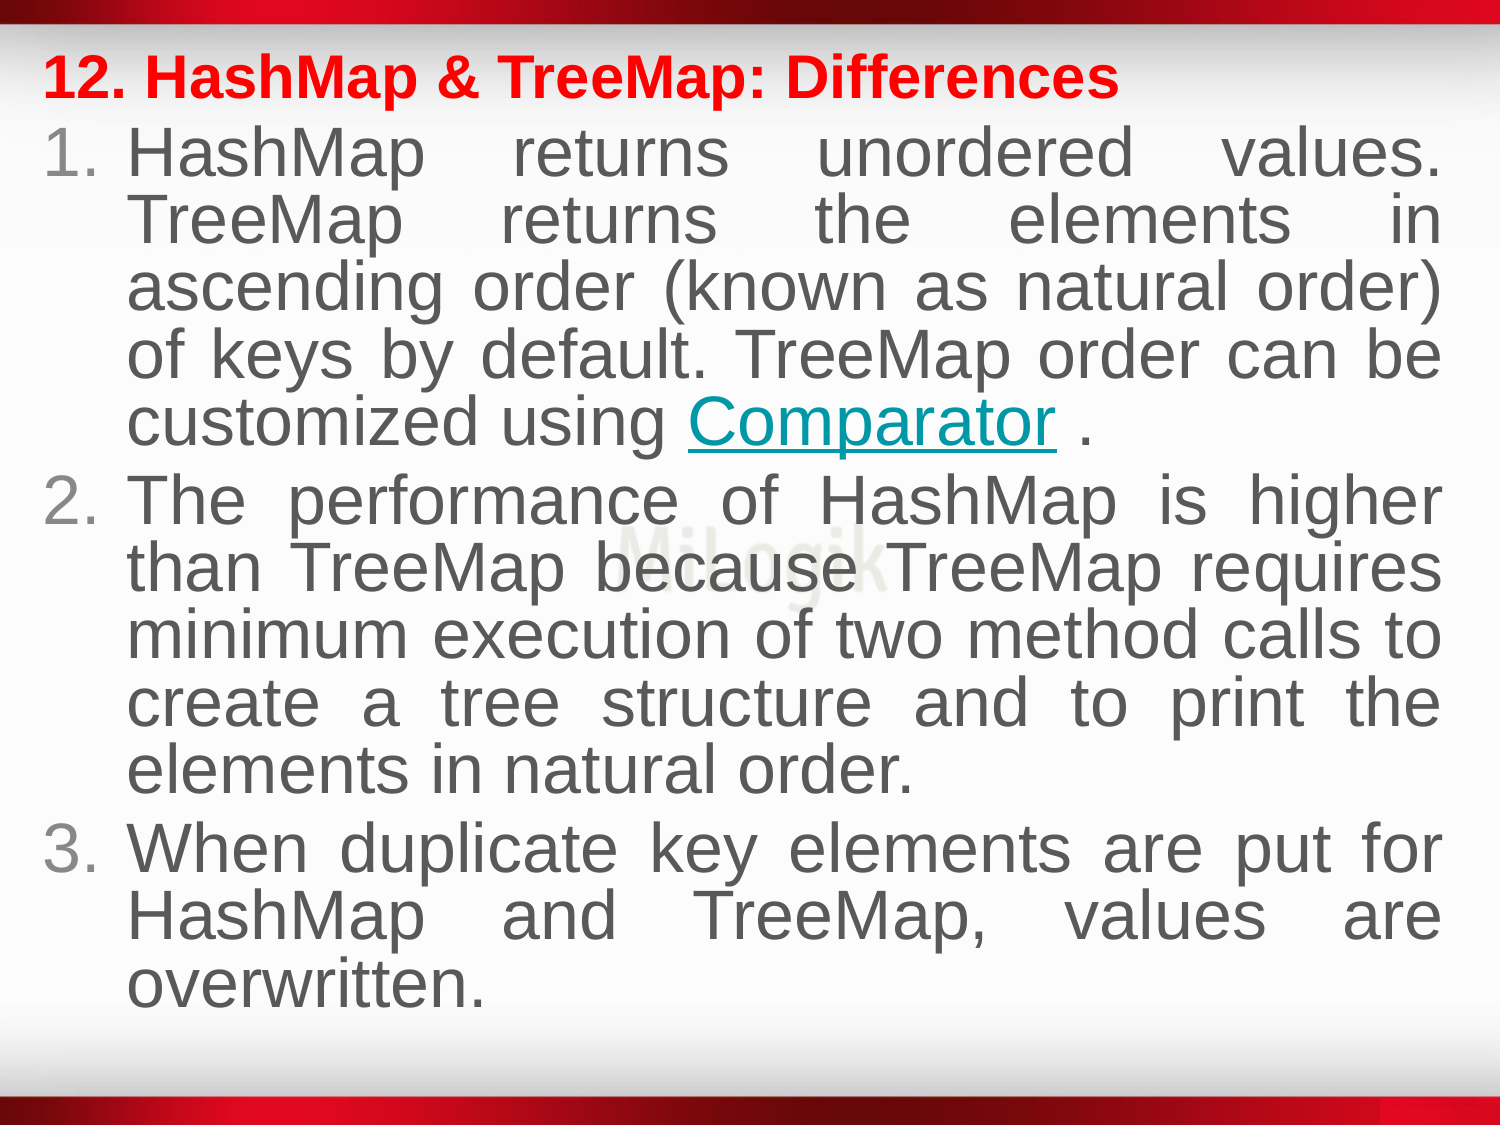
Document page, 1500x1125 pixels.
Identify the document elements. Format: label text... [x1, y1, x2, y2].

subtitle 12. HashMap & TreeMap: Differences HashMap returns unordered values. TreeMap returns the elements in ascending order (known as natural order) of keys by default. TreeMap order can be customized using Comparator . The performance of HashMap is higher than TreeMap because TreeMap requires minimum execution of two method calls to create a tree structure and to print the elements in natural order. When duplicate key elements are put for HashMap and TreeMap, values are overwritten. [27, 43, 1461, 1038]
picture [0, 0, 1500, 1125]
